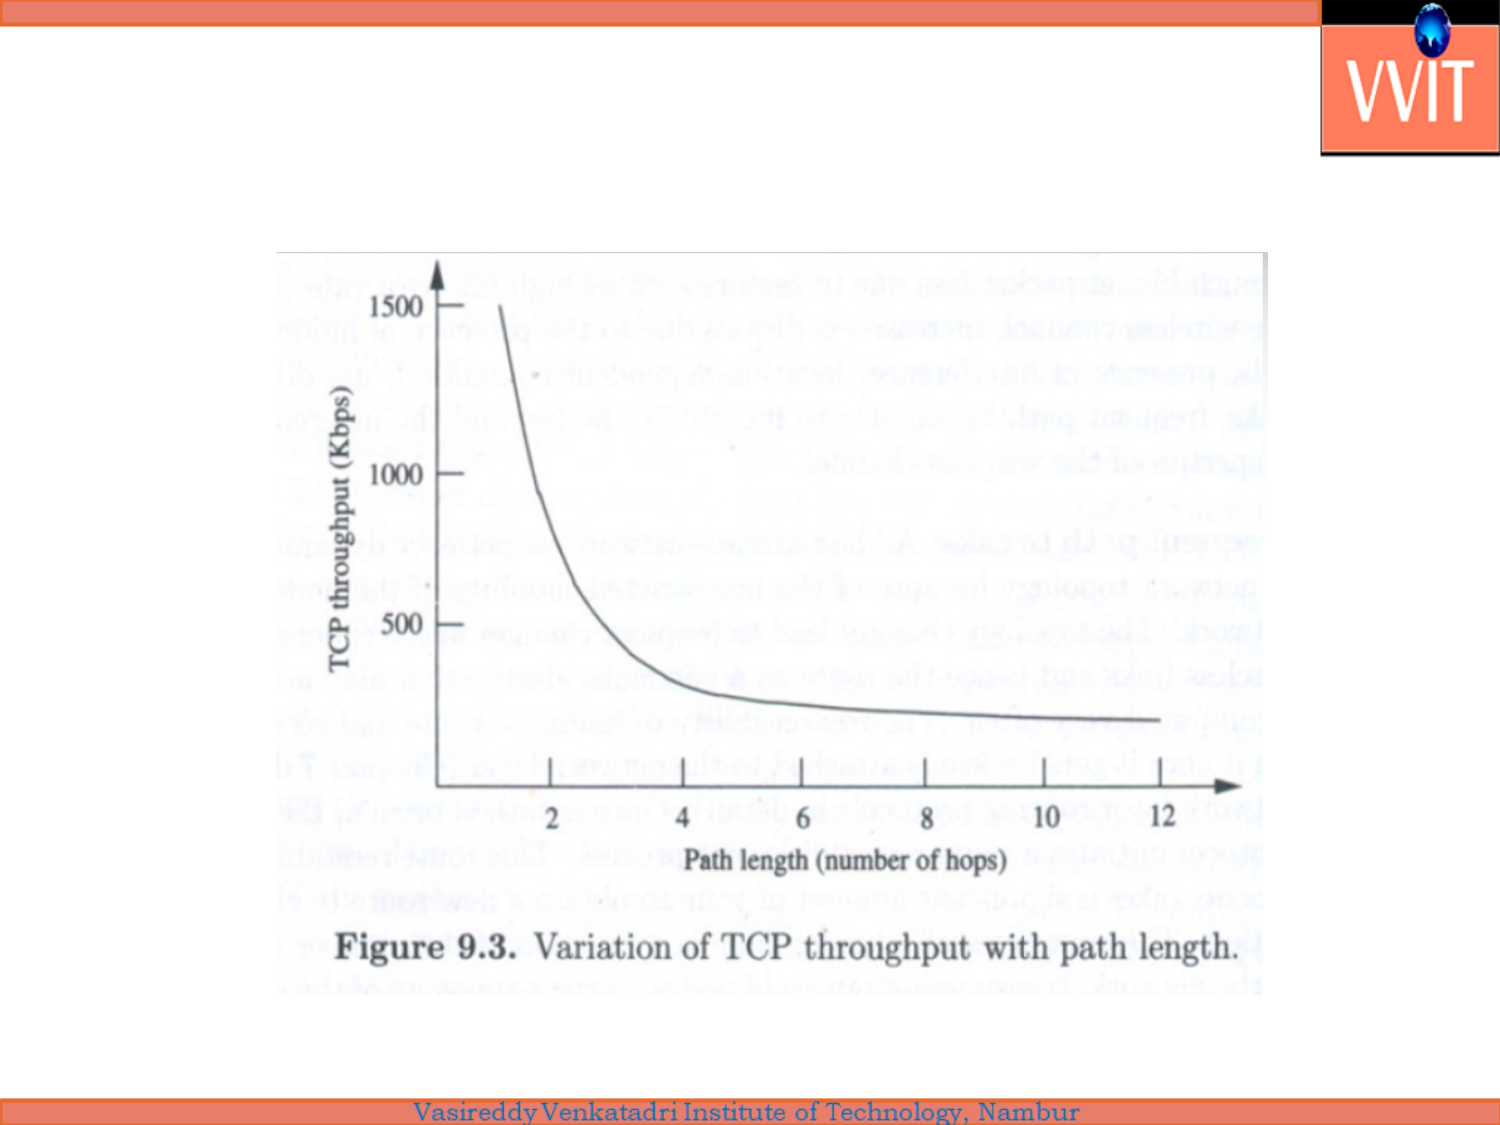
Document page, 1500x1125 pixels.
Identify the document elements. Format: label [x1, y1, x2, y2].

picture [0, 0, 1500, 1125]
list [276, 252, 1269, 995]
